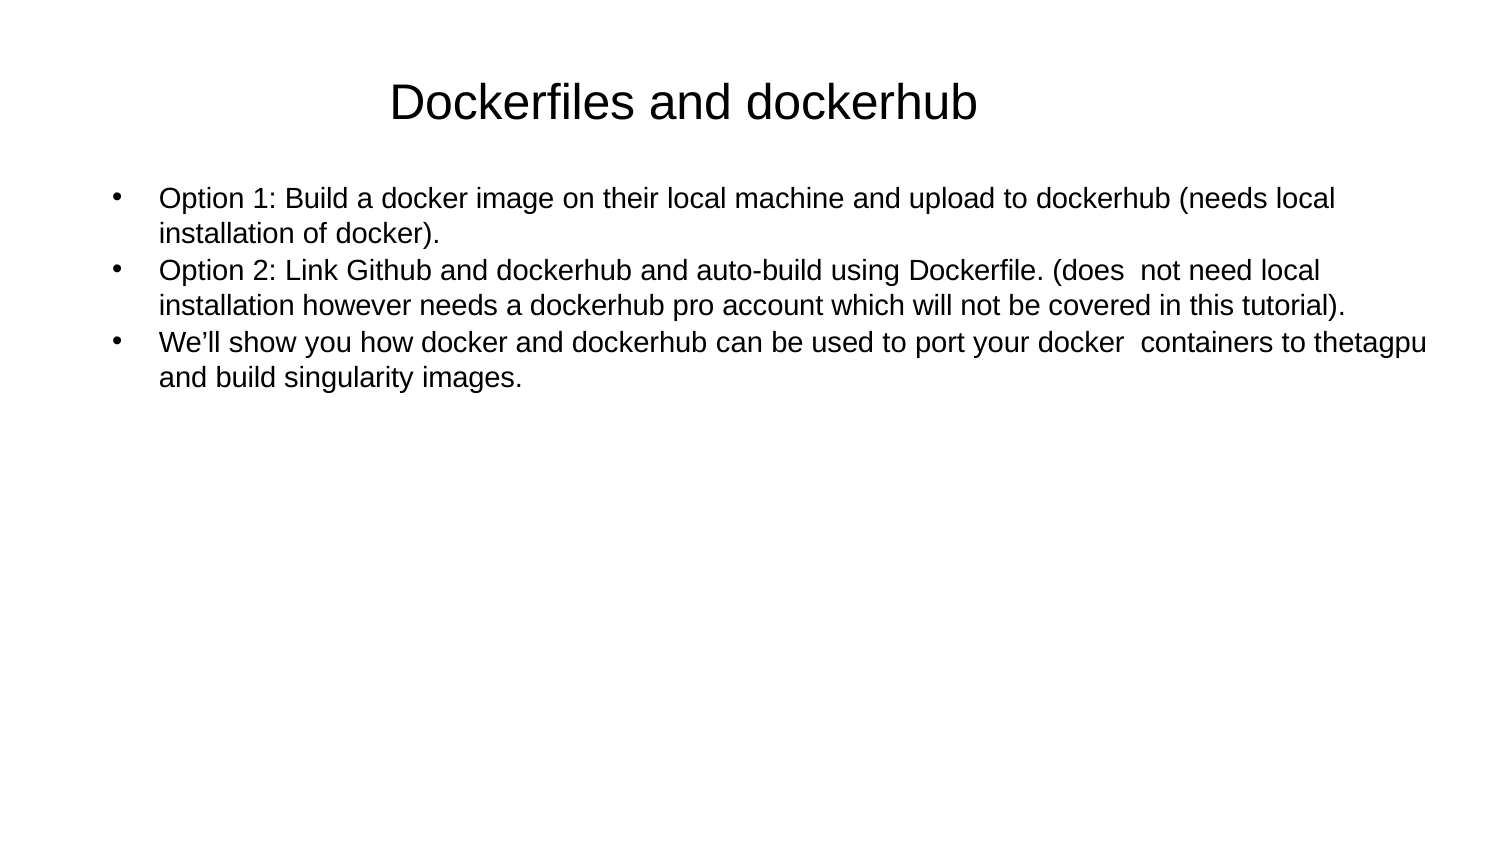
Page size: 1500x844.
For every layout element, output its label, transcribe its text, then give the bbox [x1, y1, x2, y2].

title Dockerfiles and dockerhub [387, 67, 1112, 171]
text_box Option 1: Build a docker image on their local machine and upload to dockerhub (needs local installation of docker). Option 2: Link Github and dockerhub and auto-build using Dockerfile. (does not need local installation however needs a dockerhub pro account which will not be covered in this tutorial). We’ll show you how docker and dockerhub can be used to port your docker containers to thetagpu and build singularity images. [42, 171, 1456, 401]
